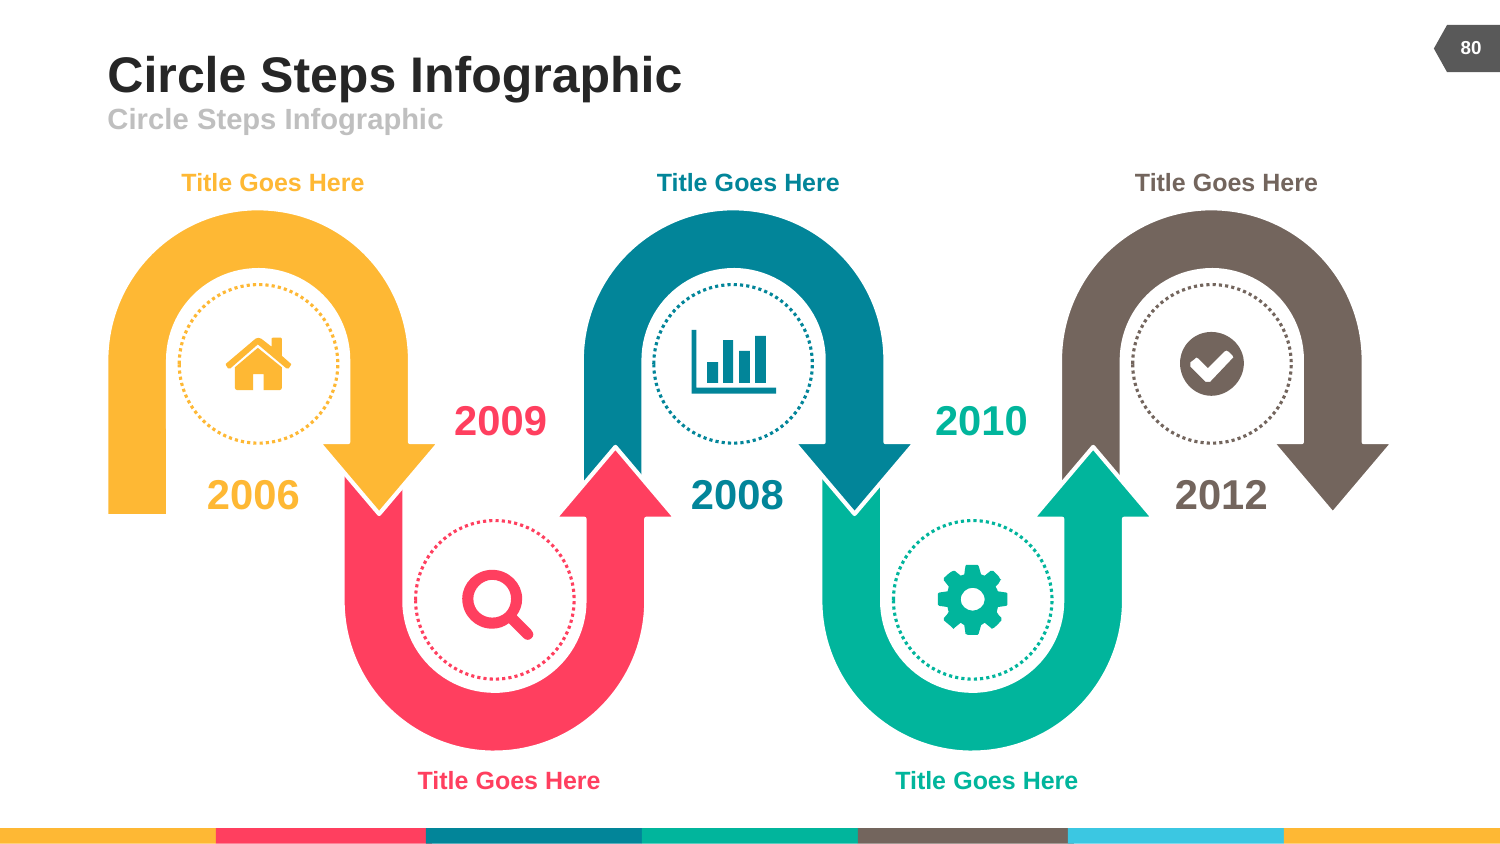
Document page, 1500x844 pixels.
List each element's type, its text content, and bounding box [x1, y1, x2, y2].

slide_number 80 [1439, 24, 1500, 70]
text_box Title Goes Here [373, 765, 645, 796]
list Circle Steps Infographic [107, 101, 783, 135]
text_box 2009 [454, 393, 548, 444]
text_box [1057, 206, 1396, 517]
text_box Title Goes Here [613, 166, 884, 197]
text_box [177, 282, 340, 446]
text_box [691, 329, 777, 394]
text_box [104, 206, 442, 519]
text_box Title Goes Here [1091, 166, 1363, 197]
text_box [1130, 282, 1294, 446]
text_box 2006 [206, 468, 300, 519]
title Circle Steps Infographic [107, 43, 1033, 102]
text_box [891, 518, 1055, 682]
text_box [462, 569, 534, 640]
text_box 2010 [935, 393, 1029, 444]
text_box Title Goes Here [851, 765, 1123, 796]
text_box [340, 444, 679, 755]
text_box [413, 518, 577, 682]
text_box 2012 [1174, 468, 1268, 519]
text_box [818, 444, 1156, 755]
text_box [1180, 331, 1244, 396]
text_box [225, 337, 292, 391]
text_box [937, 564, 1008, 635]
text_box [651, 282, 815, 446]
text_box [579, 206, 918, 517]
text_box 2008 [690, 468, 784, 519]
text_box Title Goes Here [137, 166, 409, 197]
